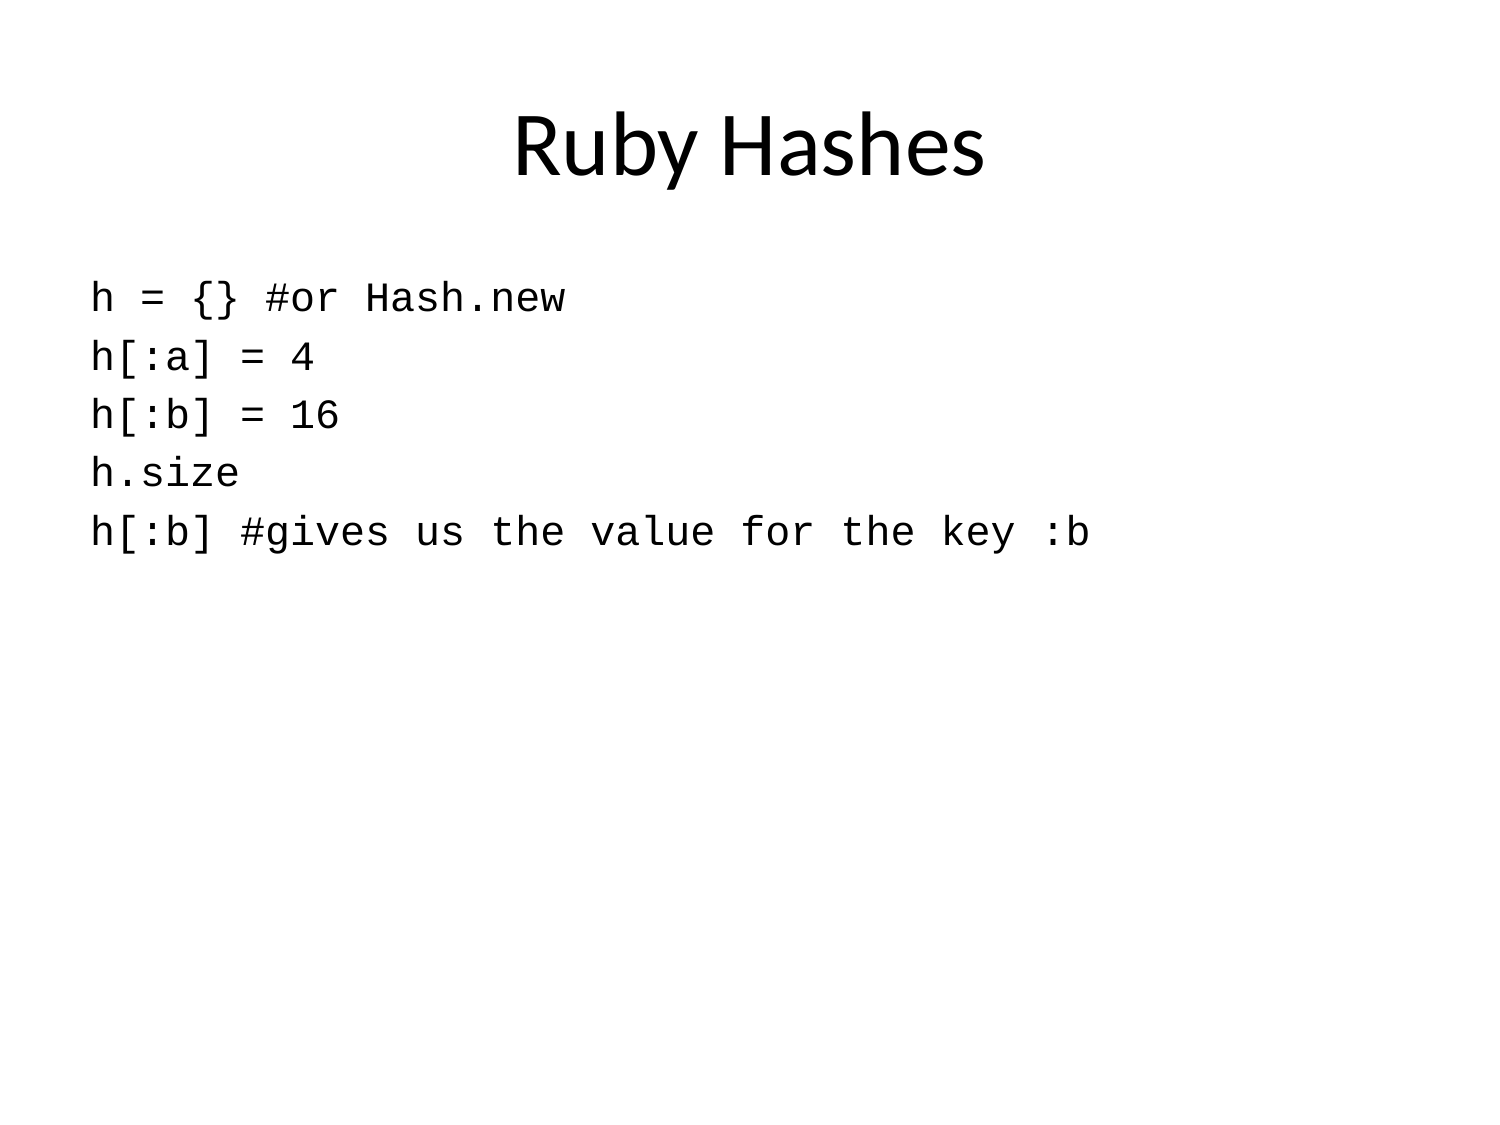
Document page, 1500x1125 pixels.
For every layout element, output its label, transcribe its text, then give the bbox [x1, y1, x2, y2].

list h = {} #or Hash.new h[:a] = 4 h[:b] = 16 h.size h[:b] #gives us the value for the key :b [75, 262, 1425, 1005]
title Ruby Hashes [75, 45, 1425, 233]
